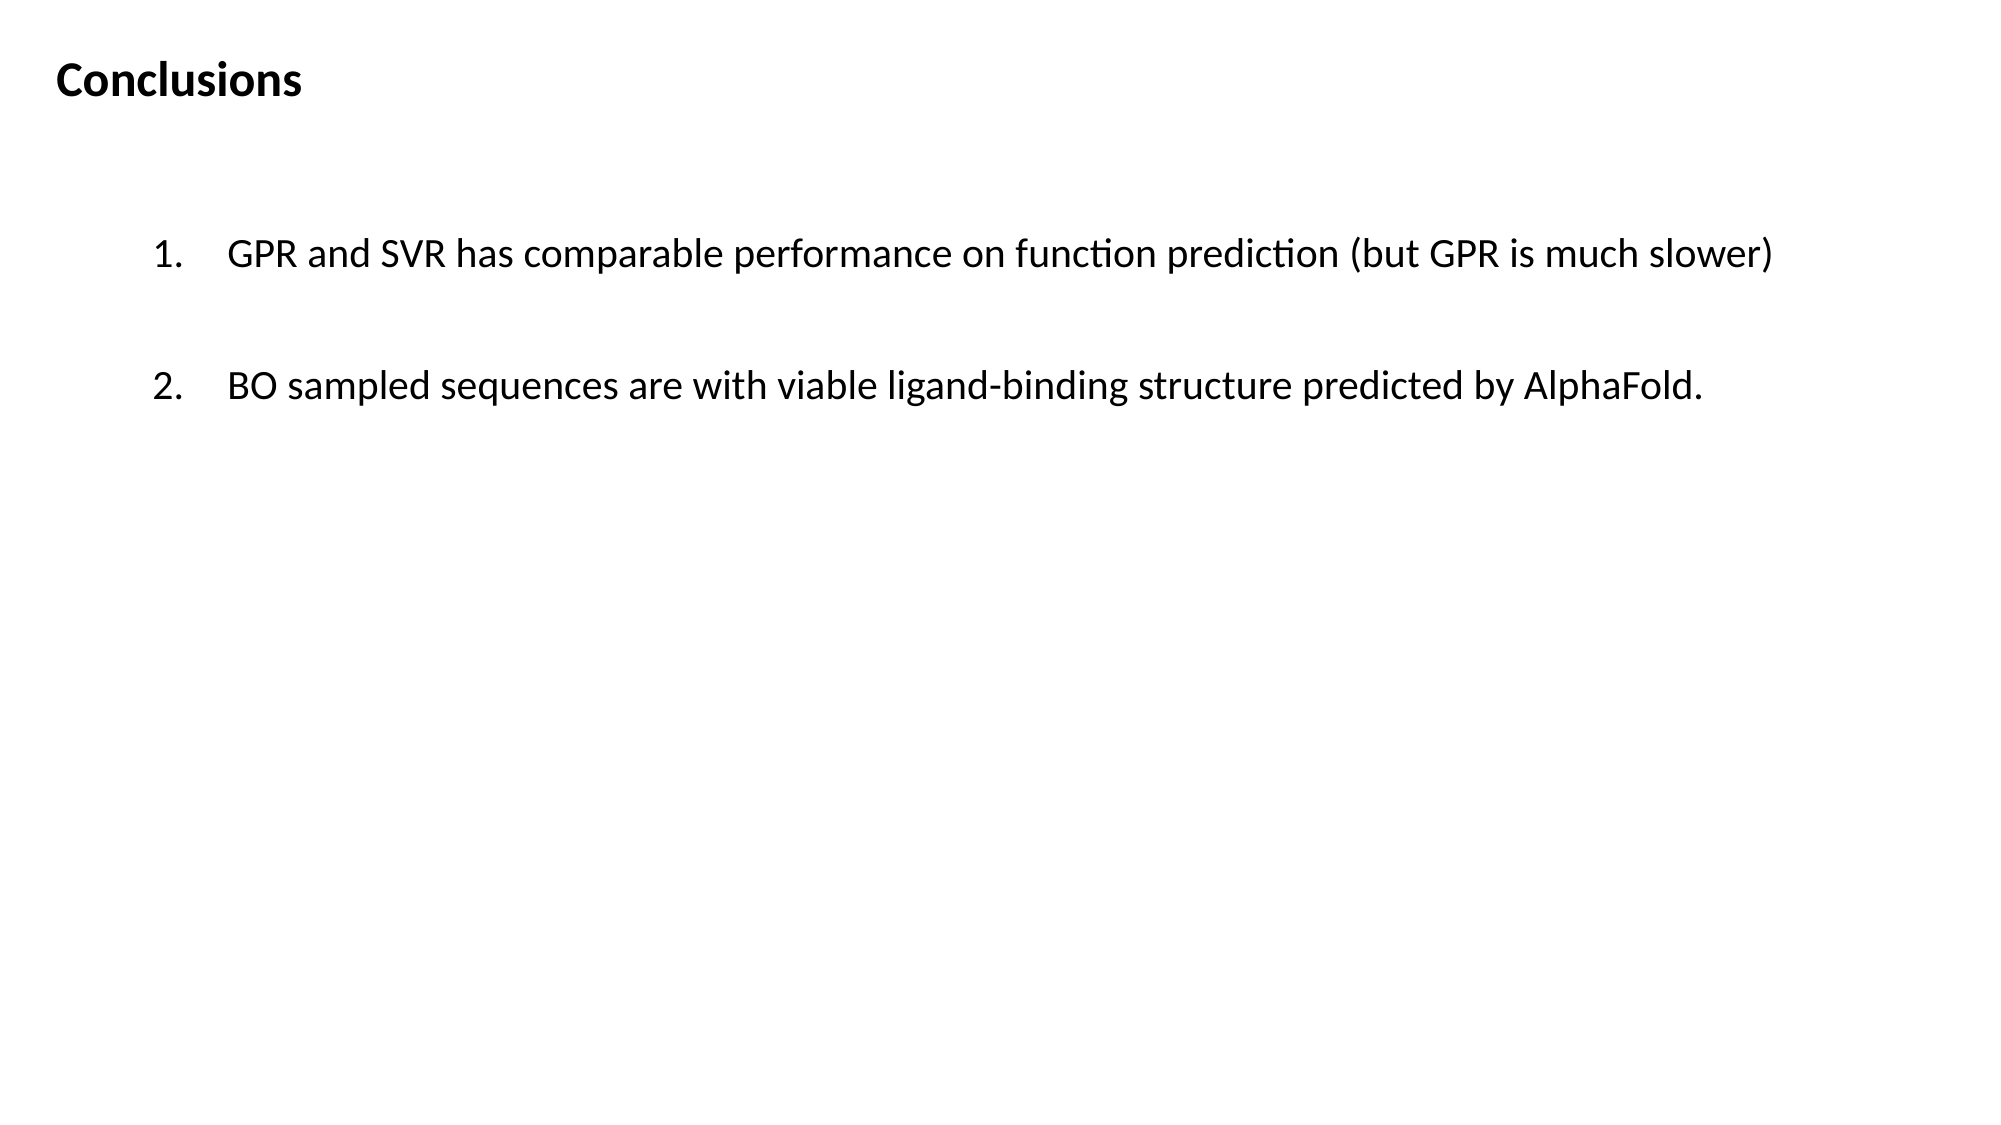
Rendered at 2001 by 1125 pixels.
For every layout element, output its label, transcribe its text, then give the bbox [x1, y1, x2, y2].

text_box Conclusions [41, 46, 1937, 140]
list GPR and SVR has comparable performance on function prediction (but GPR is much slower) BO sampled sequences are with viable ligand-binding structure predicted by AlphaFold. [137, 224, 1863, 1014]
